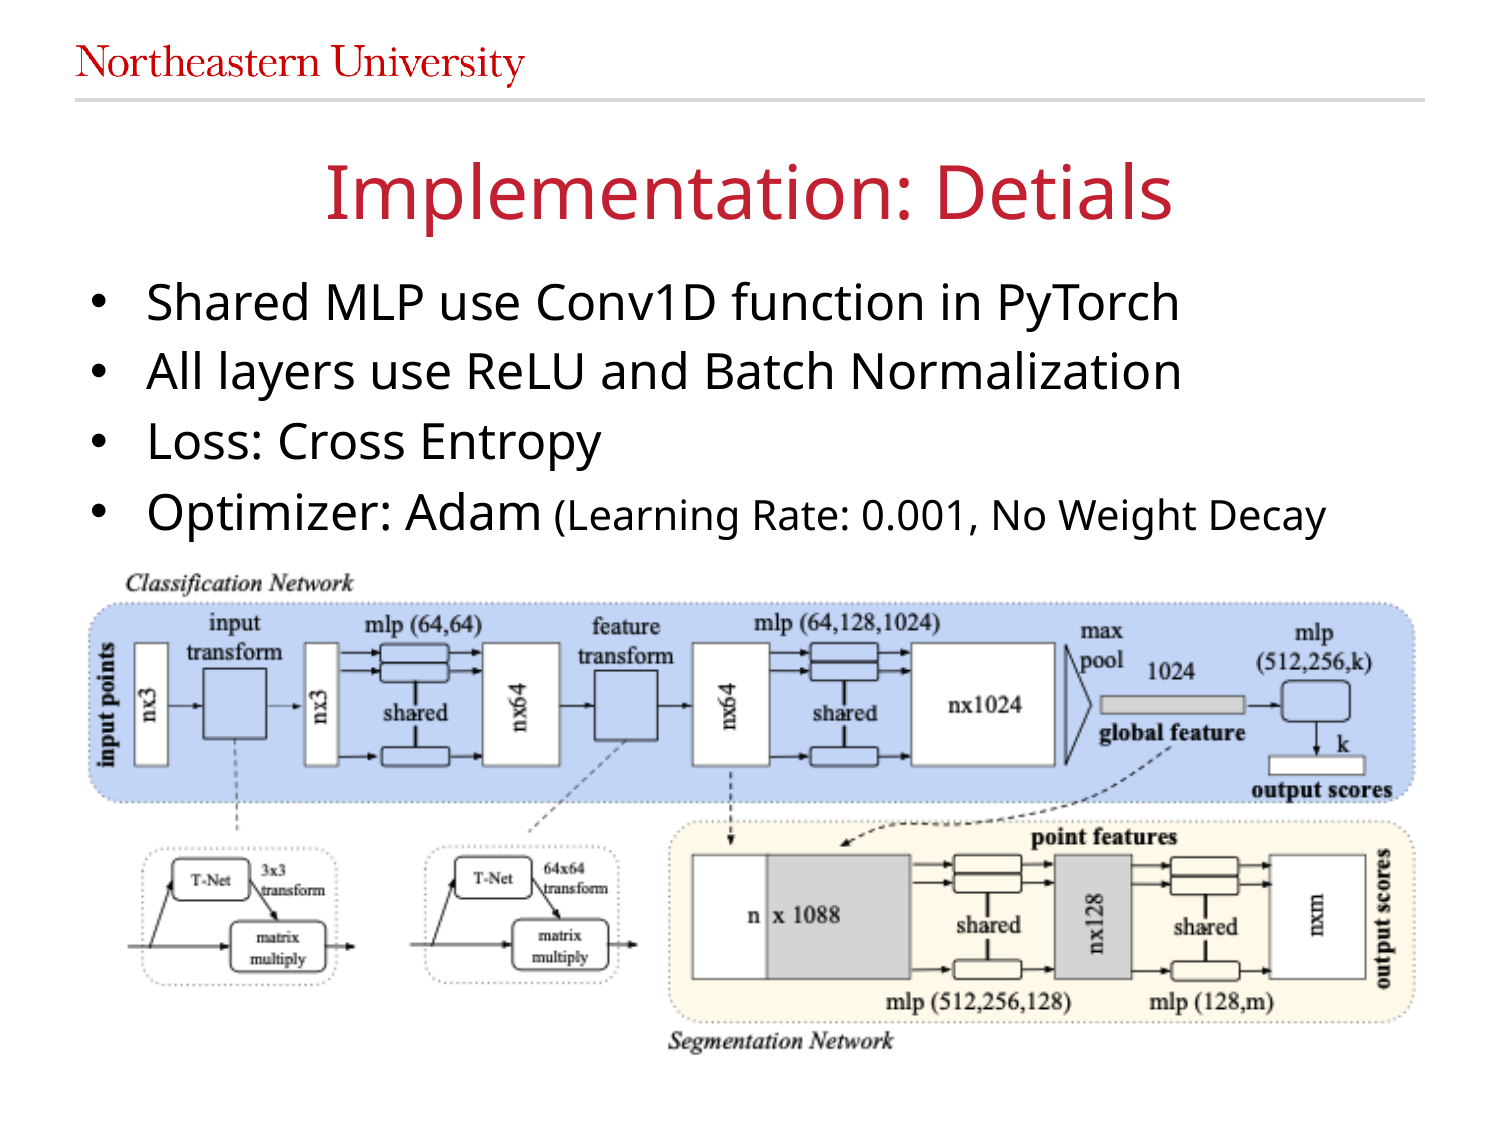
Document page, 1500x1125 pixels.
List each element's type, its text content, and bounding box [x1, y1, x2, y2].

list Shared MLP use Conv1D function in PyTorch All layers use ReLU and Batch Normalization Loss: Cross Entropy Optimizer: Adam (Learning Rate: 0.001, No Weight Decay [75, 263, 1425, 561]
picture [74, 562, 1426, 1063]
title Implementation: Detials [75, 137, 1425, 263]
picture [75, 44, 525, 88]
